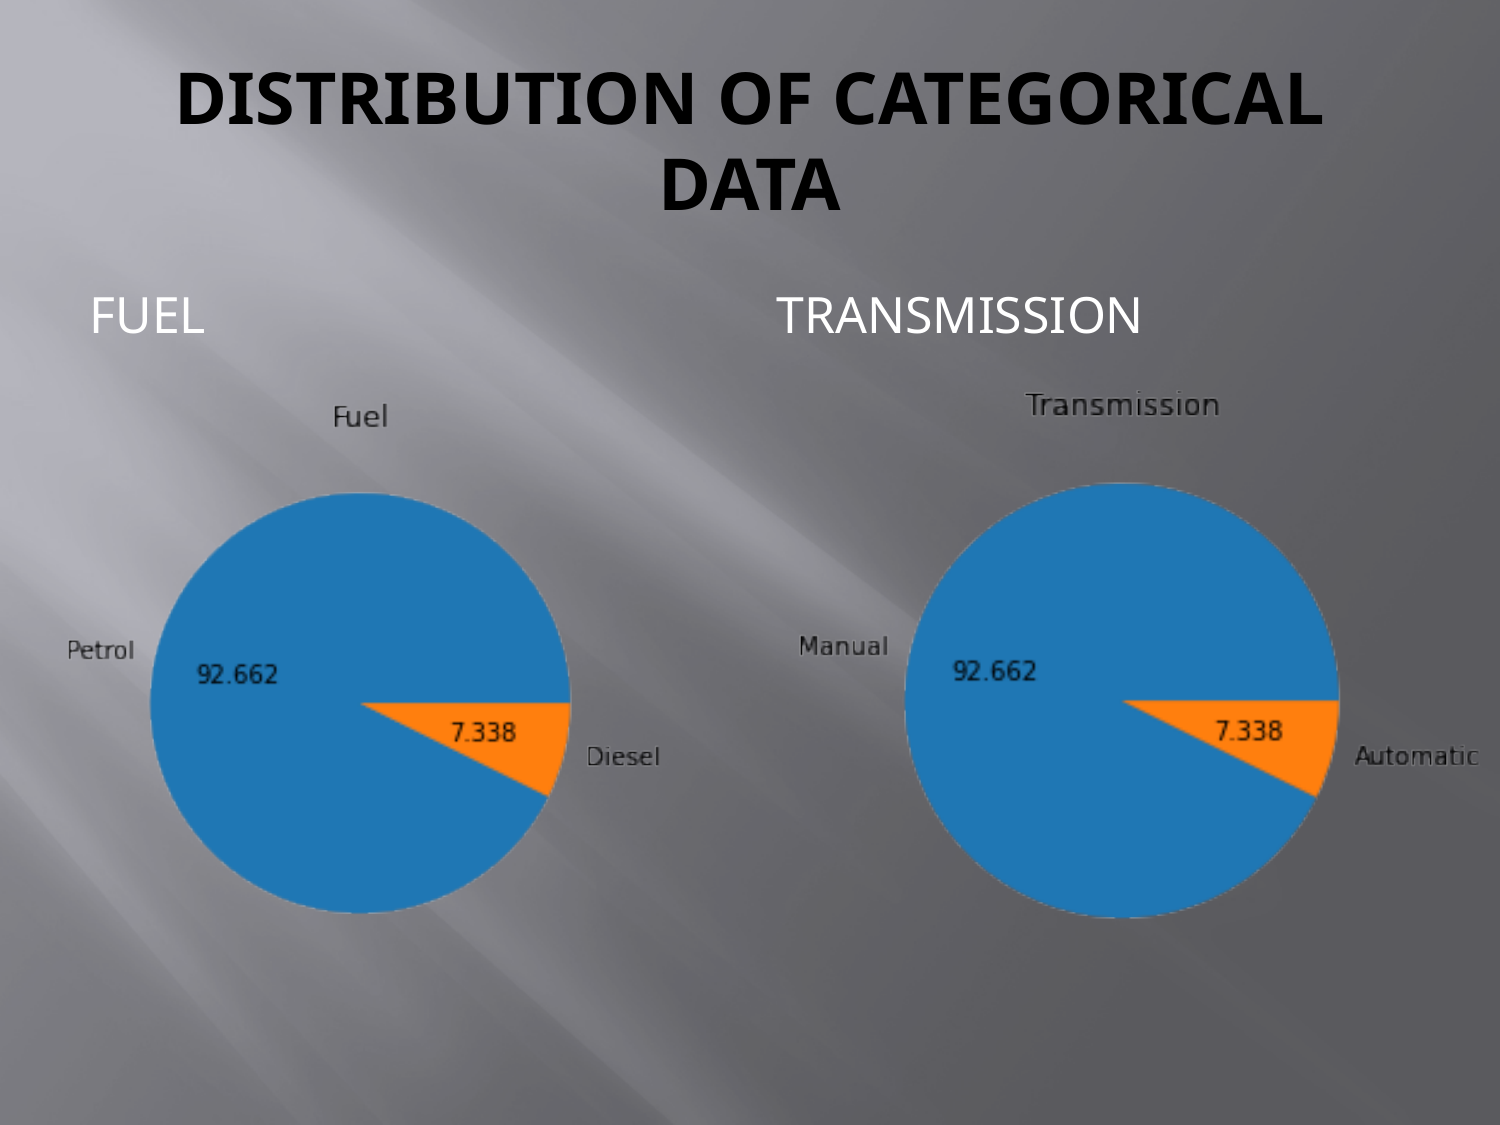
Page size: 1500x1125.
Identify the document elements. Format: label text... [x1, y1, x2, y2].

list FUEL [75, 251, 738, 375]
title DISTRIBUTION OF CATEGORICAL DATA [75, 44, 1425, 233]
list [49, 387, 678, 984]
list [781, 374, 1500, 992]
list TRANSMISSION [761, 251, 1425, 375]
